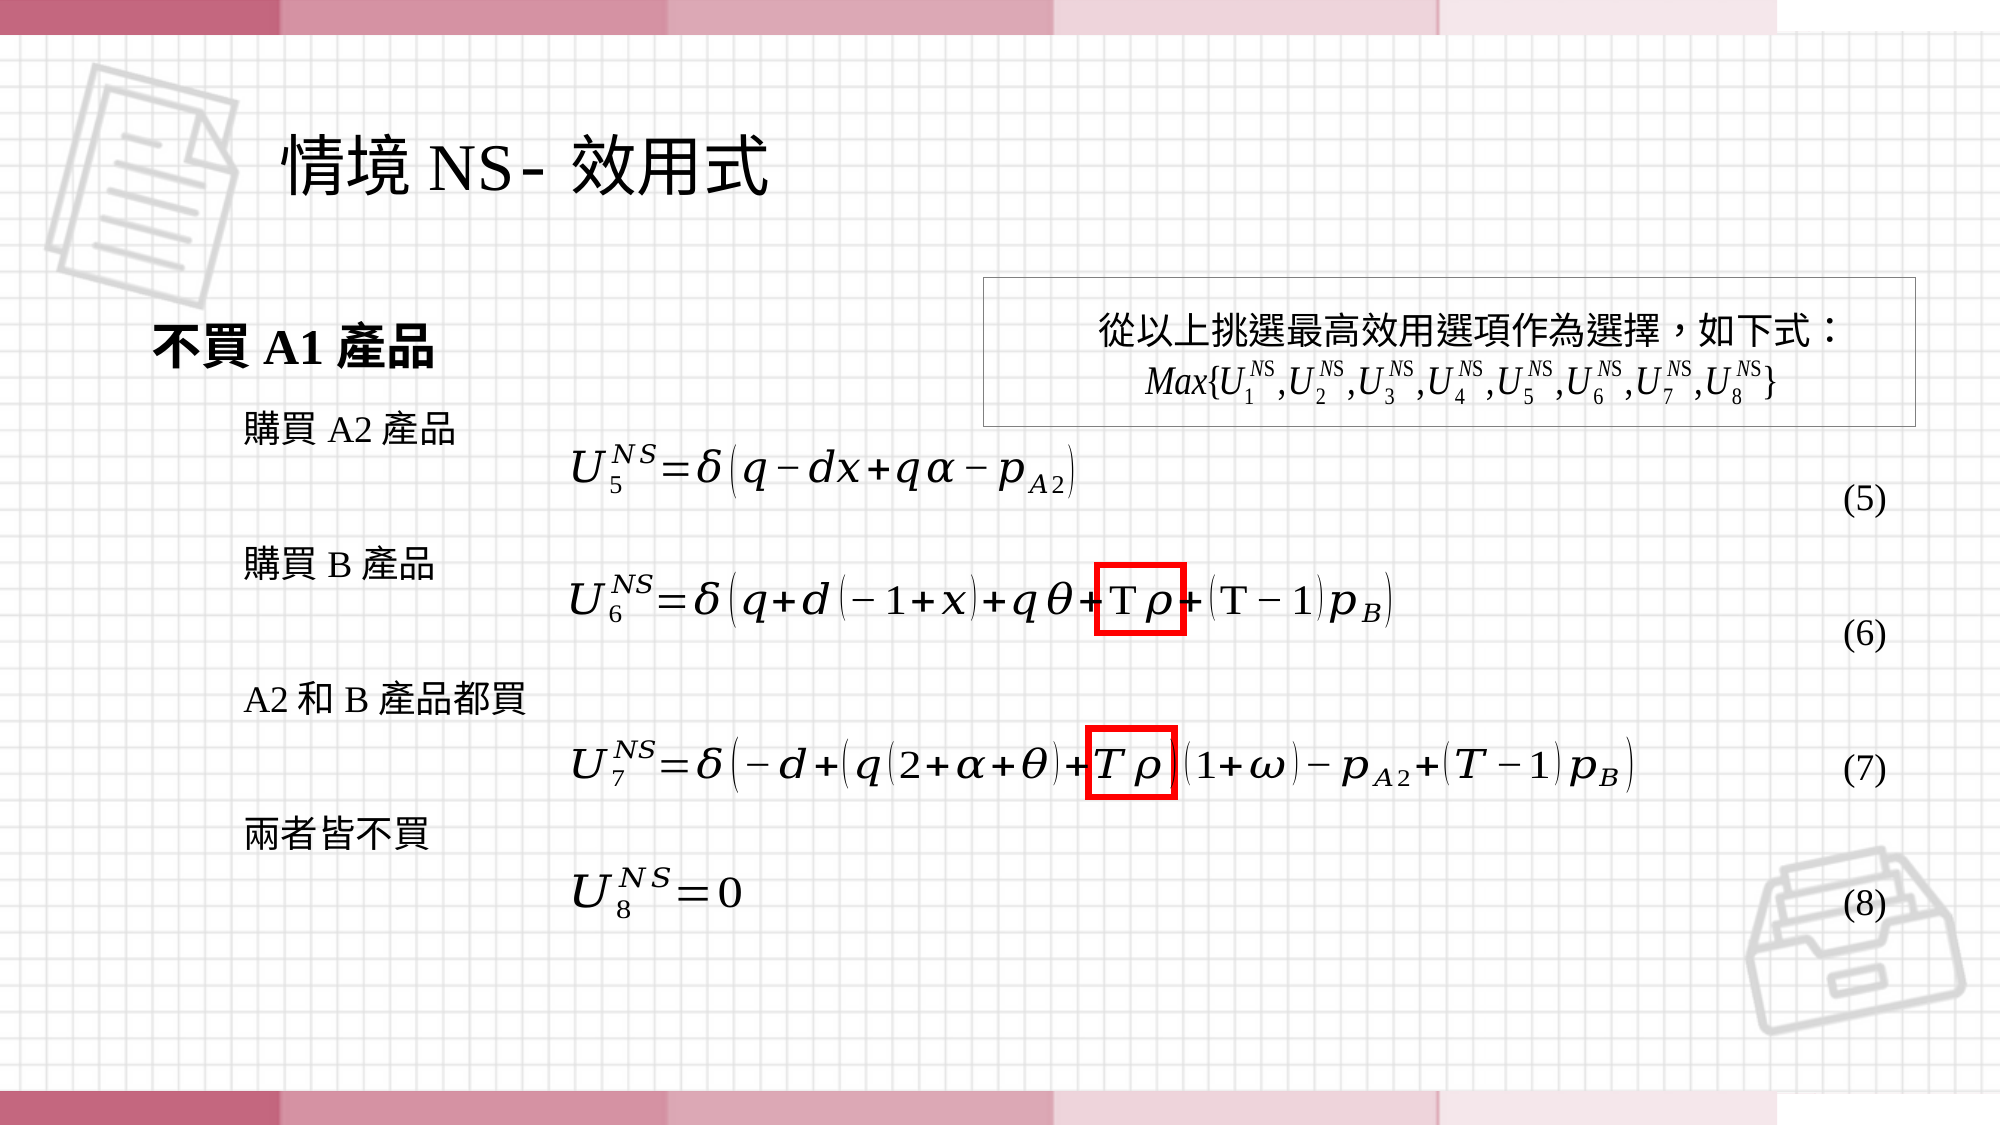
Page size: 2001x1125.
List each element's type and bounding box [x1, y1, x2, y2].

text_box [1139, 350, 1783, 415]
text_box [0, 0, 2000, 1125]
